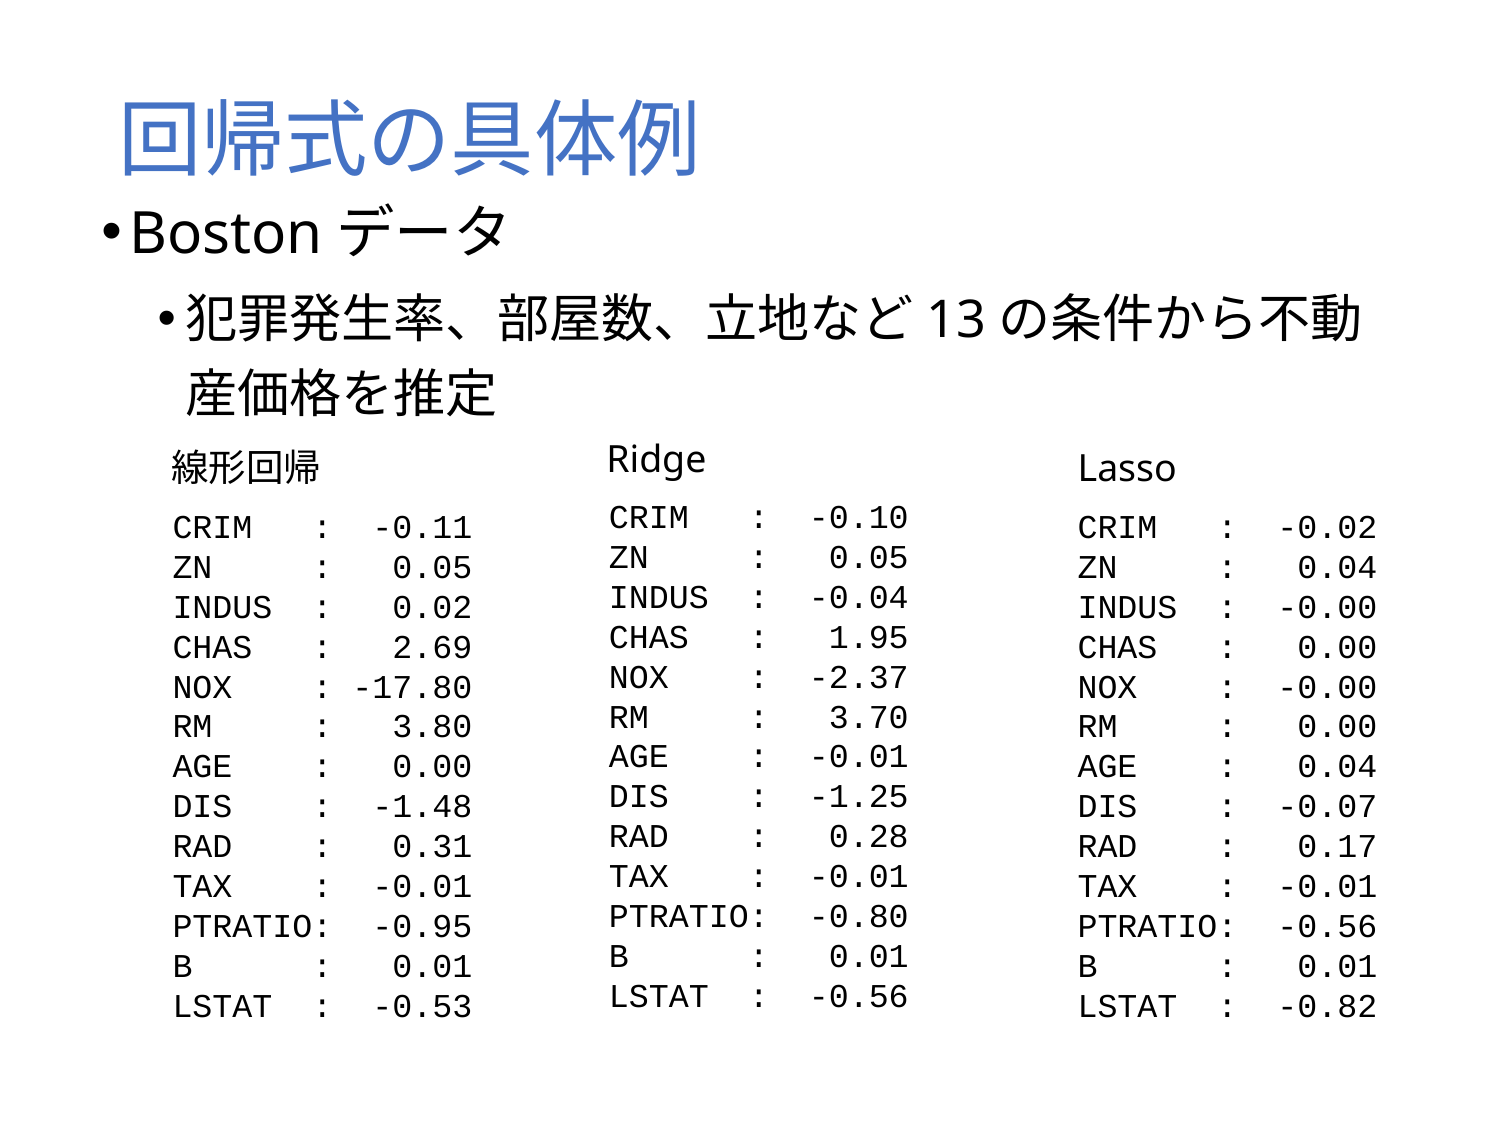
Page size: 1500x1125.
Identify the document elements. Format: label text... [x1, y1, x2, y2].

text_box CRIM : -0.10 ZN : 0.05 INDUS : -0.04 CHAS : 1.95 NOX : -2.37 RM : 3.70 AGE : -0.01 DIS : -1.25 RAD : 0.28 TAX : -0.01 PTRATIO: -0.80 B : 0.01 LSTAT : -0.56 [594, 487, 924, 1022]
text_box Lasso [1062, 437, 1192, 497]
text_box 線形回帰 [156, 437, 337, 497]
text_box CRIM : -0.11 ZN : 0.05 INDUS : 0.02 CHAS : 2.69 NOX : -17.80 RM : 3.80 AGE : 0.00 DIS : -1.48 RAD : 0.31 TAX : -0.01 PTRATIO: -0.95 B : 0.01 LSTAT : -0.53 [157, 497, 488, 1032]
text_box Ridge [591, 427, 722, 487]
text_box CRIM : -0.02 ZN : 0.04 INDUS : -0.00 CHAS : 0.00 NOX : -0.00 RM : 0.00 AGE : 0.04 DIS : -0.07 RAD : 0.17 TAX : -0.01 PTRATIO: -0.56 B : 0.01 LSTAT : -0.82 [1062, 497, 1393, 1032]
list Bostonデータ 犯罪発生率、部屋数、立地など13の条件から不動産価格を推定 [86, 182, 1414, 942]
title 回帰式の具体例 [103, 59, 1397, 182]
